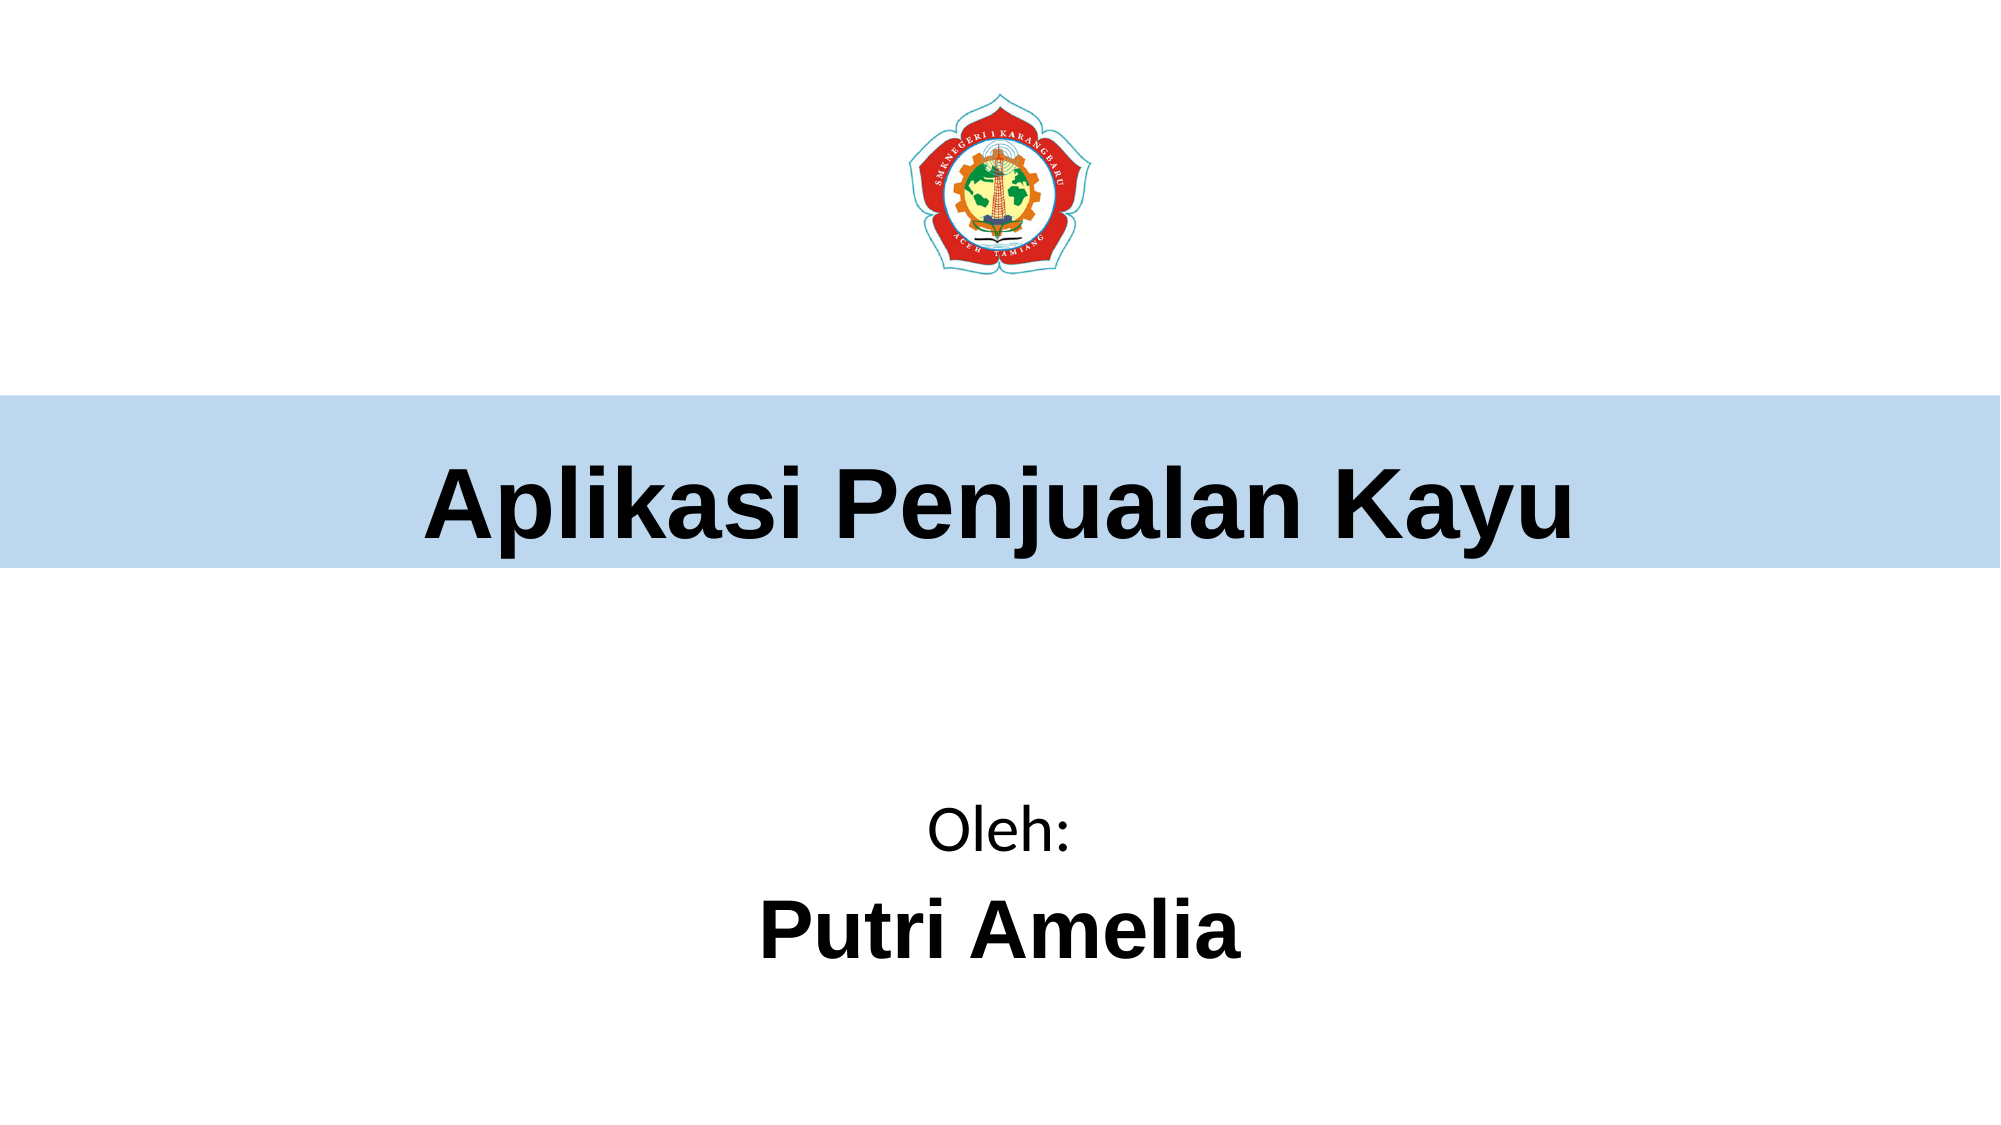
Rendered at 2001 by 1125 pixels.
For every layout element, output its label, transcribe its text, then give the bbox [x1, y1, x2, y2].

subtitle Oleh: Putri Amelia [249, 786, 1750, 1059]
picture [904, 87, 1096, 281]
title Aplikasi Penjualan Kayu [0, 395, 2000, 568]
